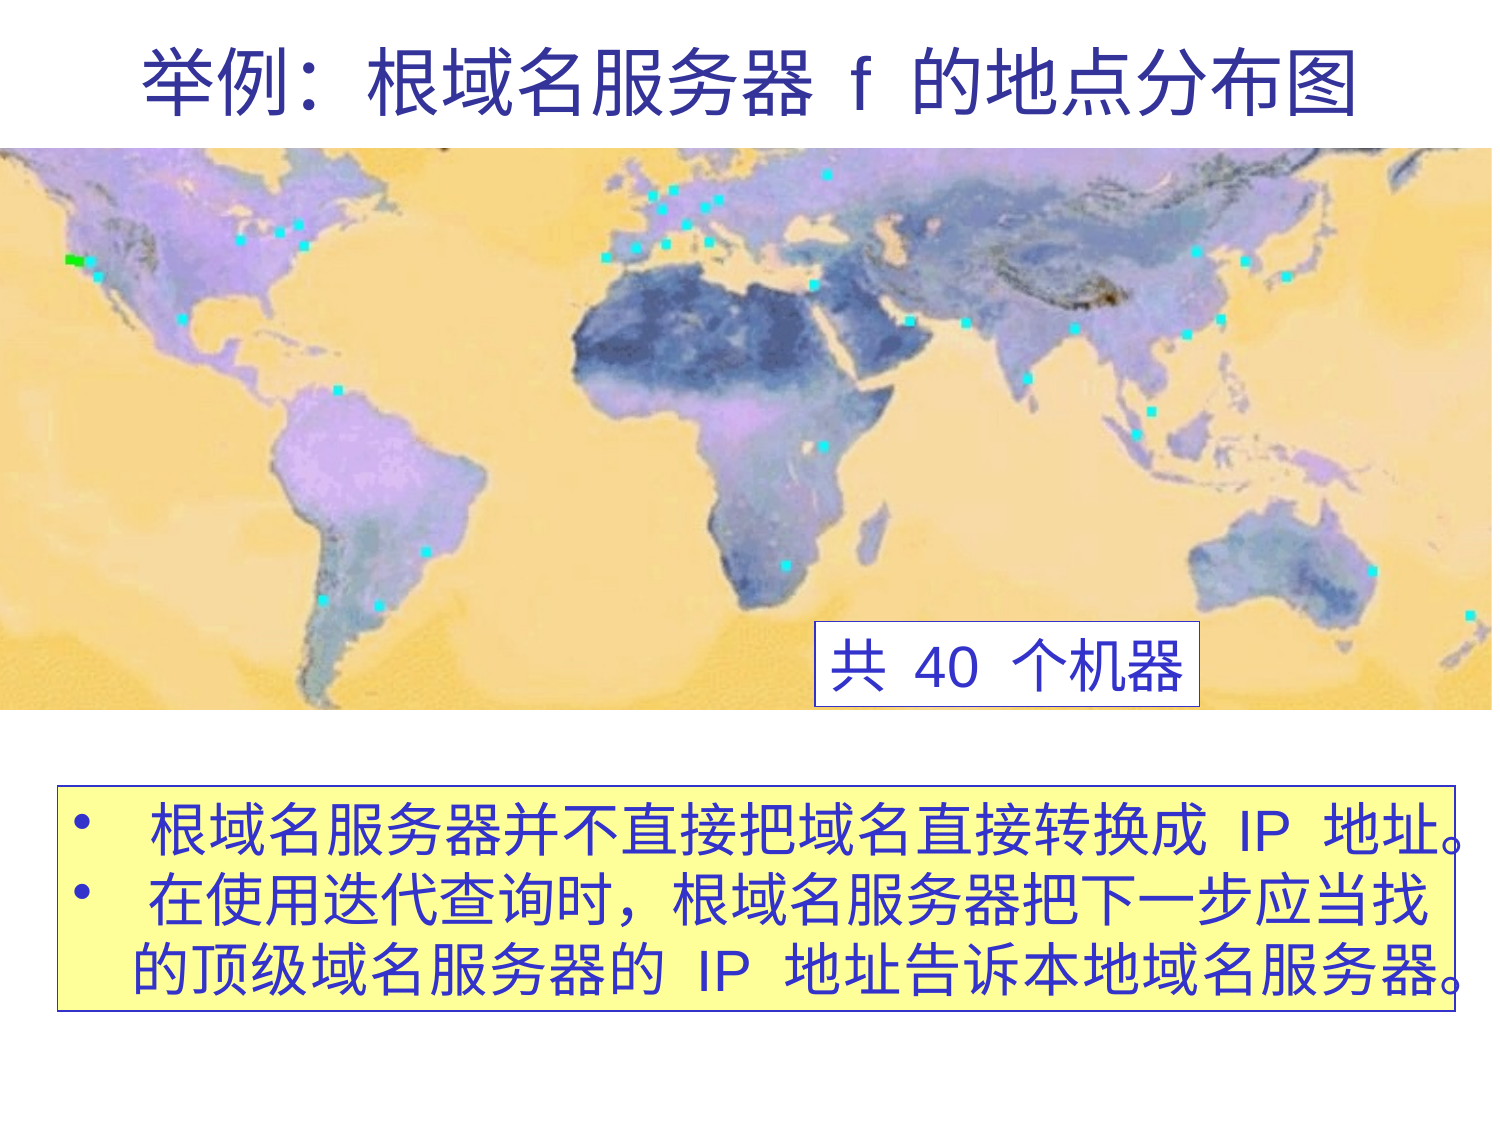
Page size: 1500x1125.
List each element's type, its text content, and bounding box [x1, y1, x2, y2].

picture [0, 148, 1492, 710]
text_box 根域名服务器并不直接把域名直接转换成 IP 地址。 在使用迭代查询时，根域名服务器把下一步应当找 的顶级域名服务器的 IP 地址告诉本地域名服务器。 [57, 786, 1456, 1011]
title 举例：根域名服务器 f 的地点分布图 [17, 0, 1500, 133]
